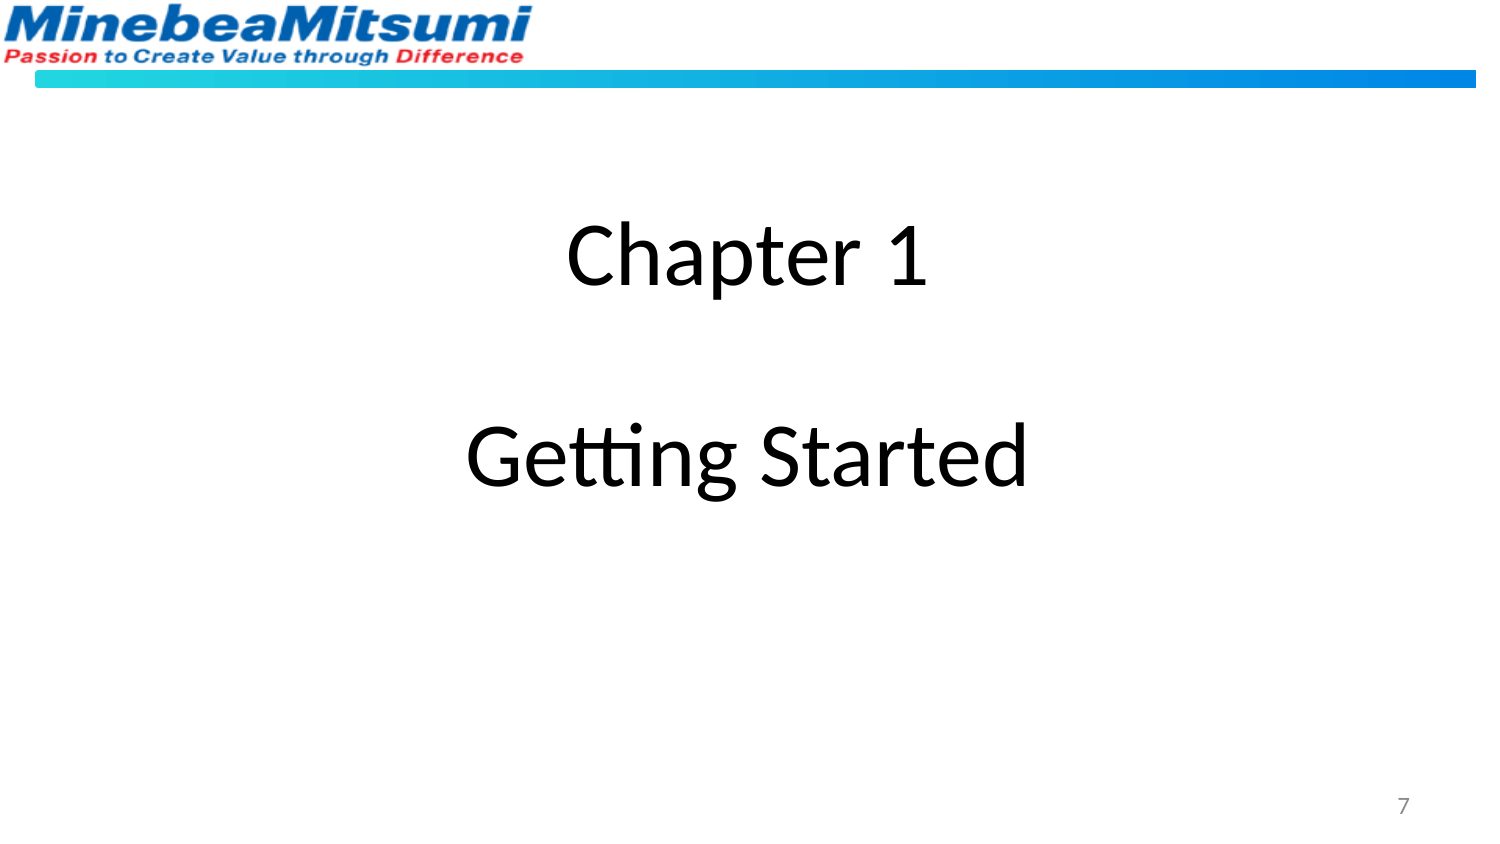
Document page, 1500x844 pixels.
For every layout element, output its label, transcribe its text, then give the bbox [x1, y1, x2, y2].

title Getting Started [446, 371, 1051, 528]
picture [0, 0, 538, 70]
slide_number 7 [1074, 782, 1425, 827]
text_box Chapter 1 [551, 186, 946, 312]
